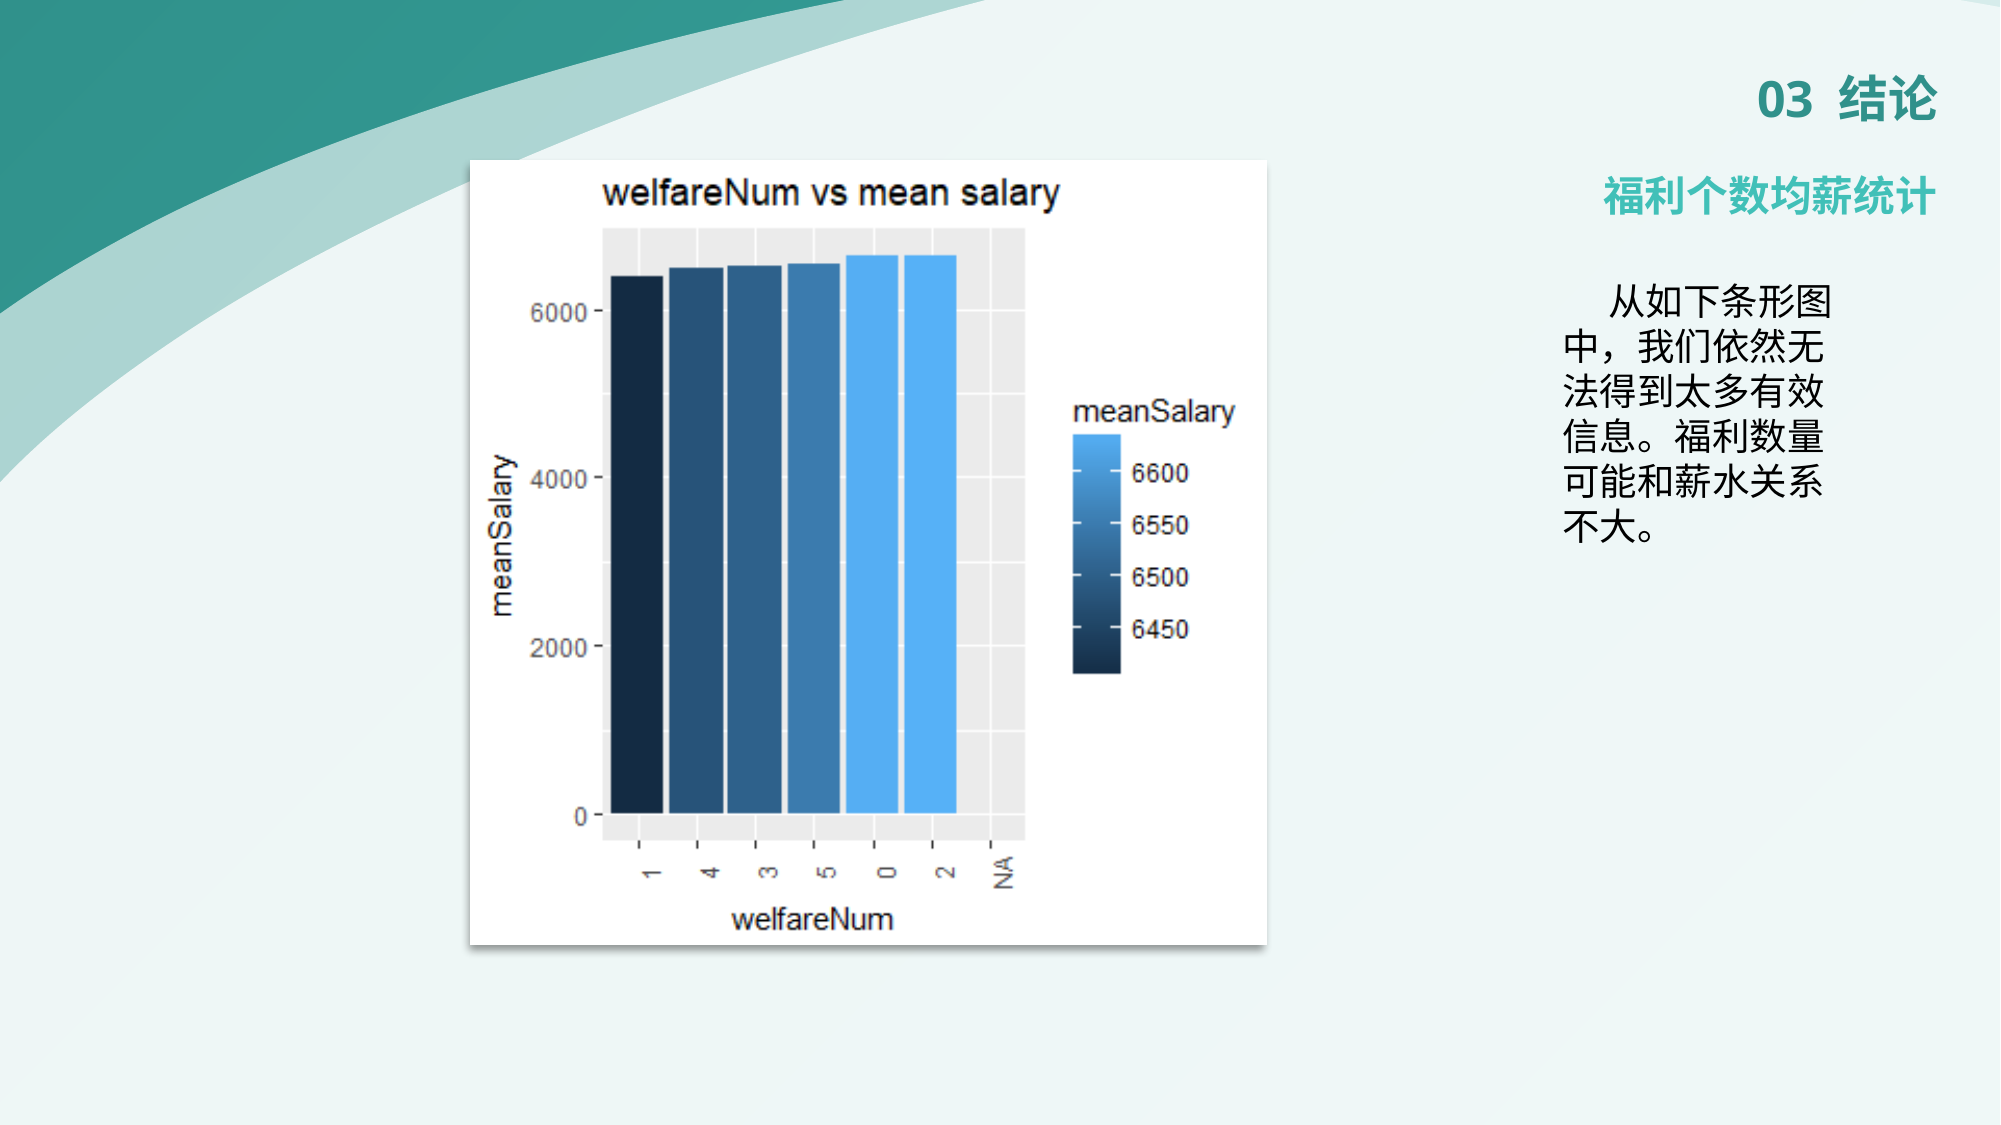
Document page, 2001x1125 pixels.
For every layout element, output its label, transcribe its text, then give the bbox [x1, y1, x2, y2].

text_box 福利个数均薪统计 [1588, 147, 1953, 228]
list 03 结论 [1083, 75, 1955, 162]
picture [469, 160, 1267, 945]
text_box 从如下条形图中，我们依然无法得到太多有效信息。福利数量可能和薪水关系不大。 [1547, 270, 1874, 556]
text_box [0, 0, 2000, 75]
